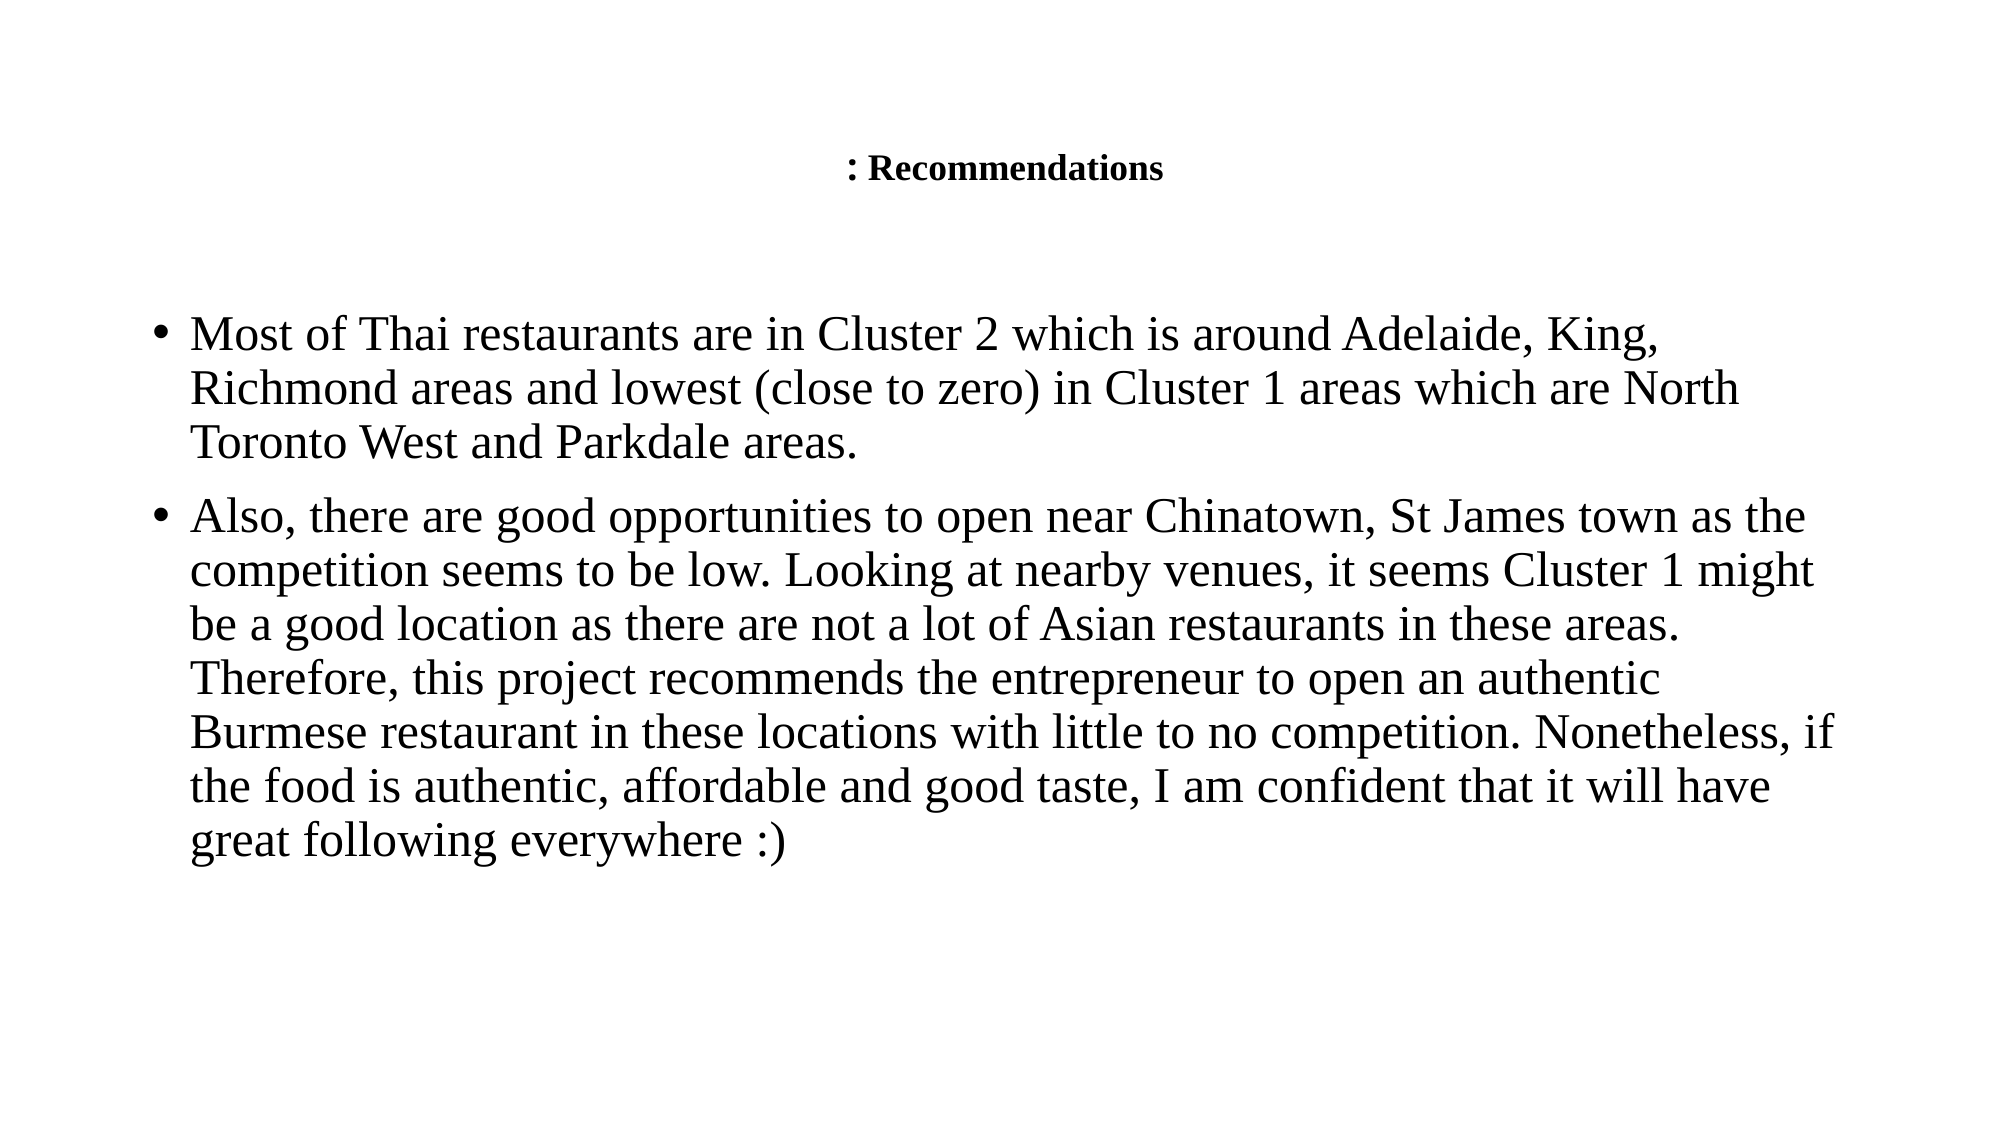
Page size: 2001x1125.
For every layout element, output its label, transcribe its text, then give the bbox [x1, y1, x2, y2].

list Most of Thai restaurants are in Cluster 2 which is around Adelaide, King, Richmond areas and lowest (close to zero) in Cluster 1 areas which are North Toronto West and Parkdale areas. Also, there are good opportunities to open near Chinatown, St James town as the competition seems to be low. Looking at nearby venues, it seems Cluster 1 might be a good location as there are not a lot of Asian restaurants in these areas. Therefore, this project recommends the entrepreneur to open an authentic Burmese restaurant in these locations with little to no competition. Nonetheless, if the food is authentic, affordable and good taste, I am confident that it will have great following everywhere :) [137, 299, 1863, 1014]
title Recommendations : [137, 59, 1863, 278]
